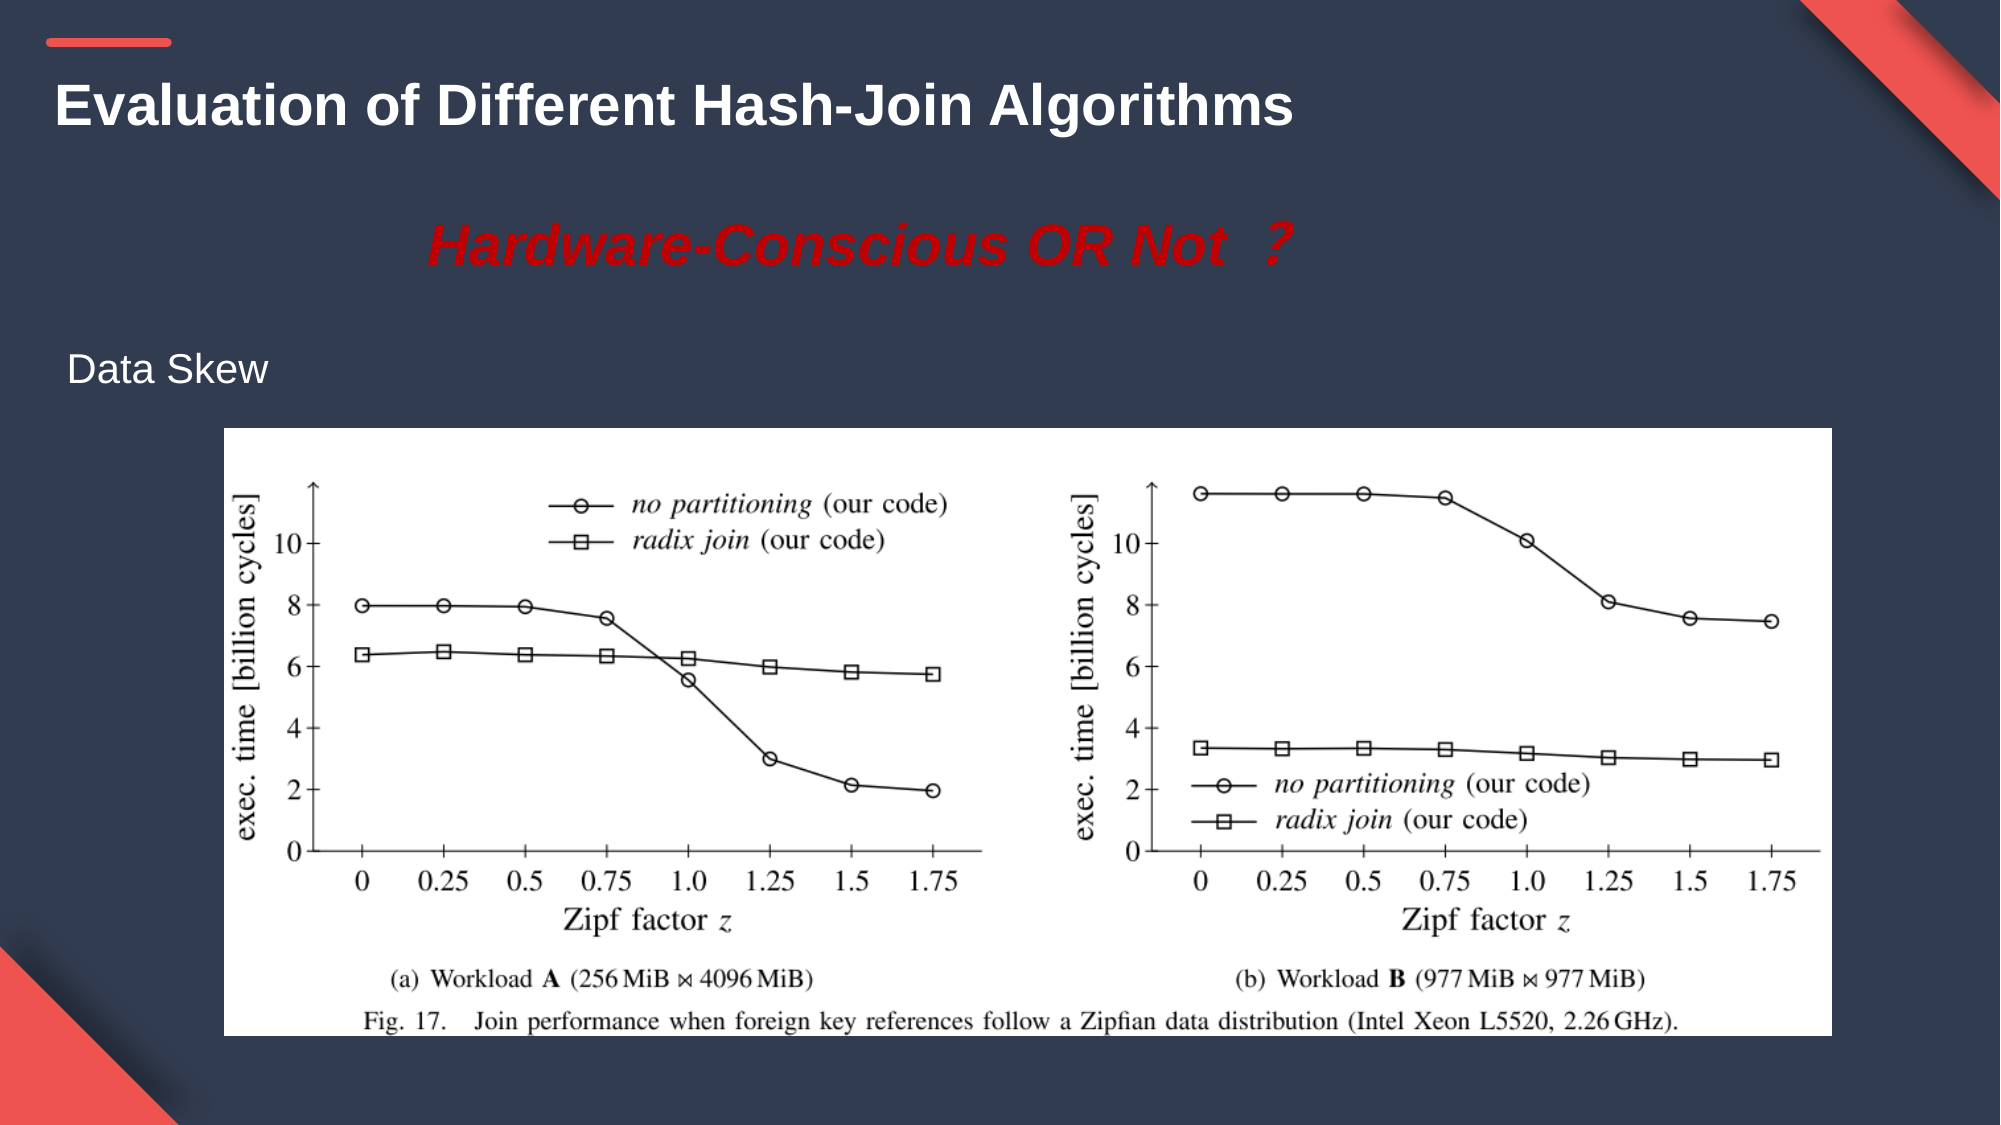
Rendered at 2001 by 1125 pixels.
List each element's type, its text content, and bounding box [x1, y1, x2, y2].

text_box [0, 944, 181, 1125]
text_box Hardware-Conscious OR Not ？ [413, 200, 1420, 285]
text_box [1798, 0, 2000, 202]
picture [224, 428, 1832, 1036]
text_box Data Skew [51, 334, 284, 400]
text_box Evaluation of Different Hash-Join Algorithms [39, 59, 1328, 145]
text_box [1894, 0, 2000, 106]
